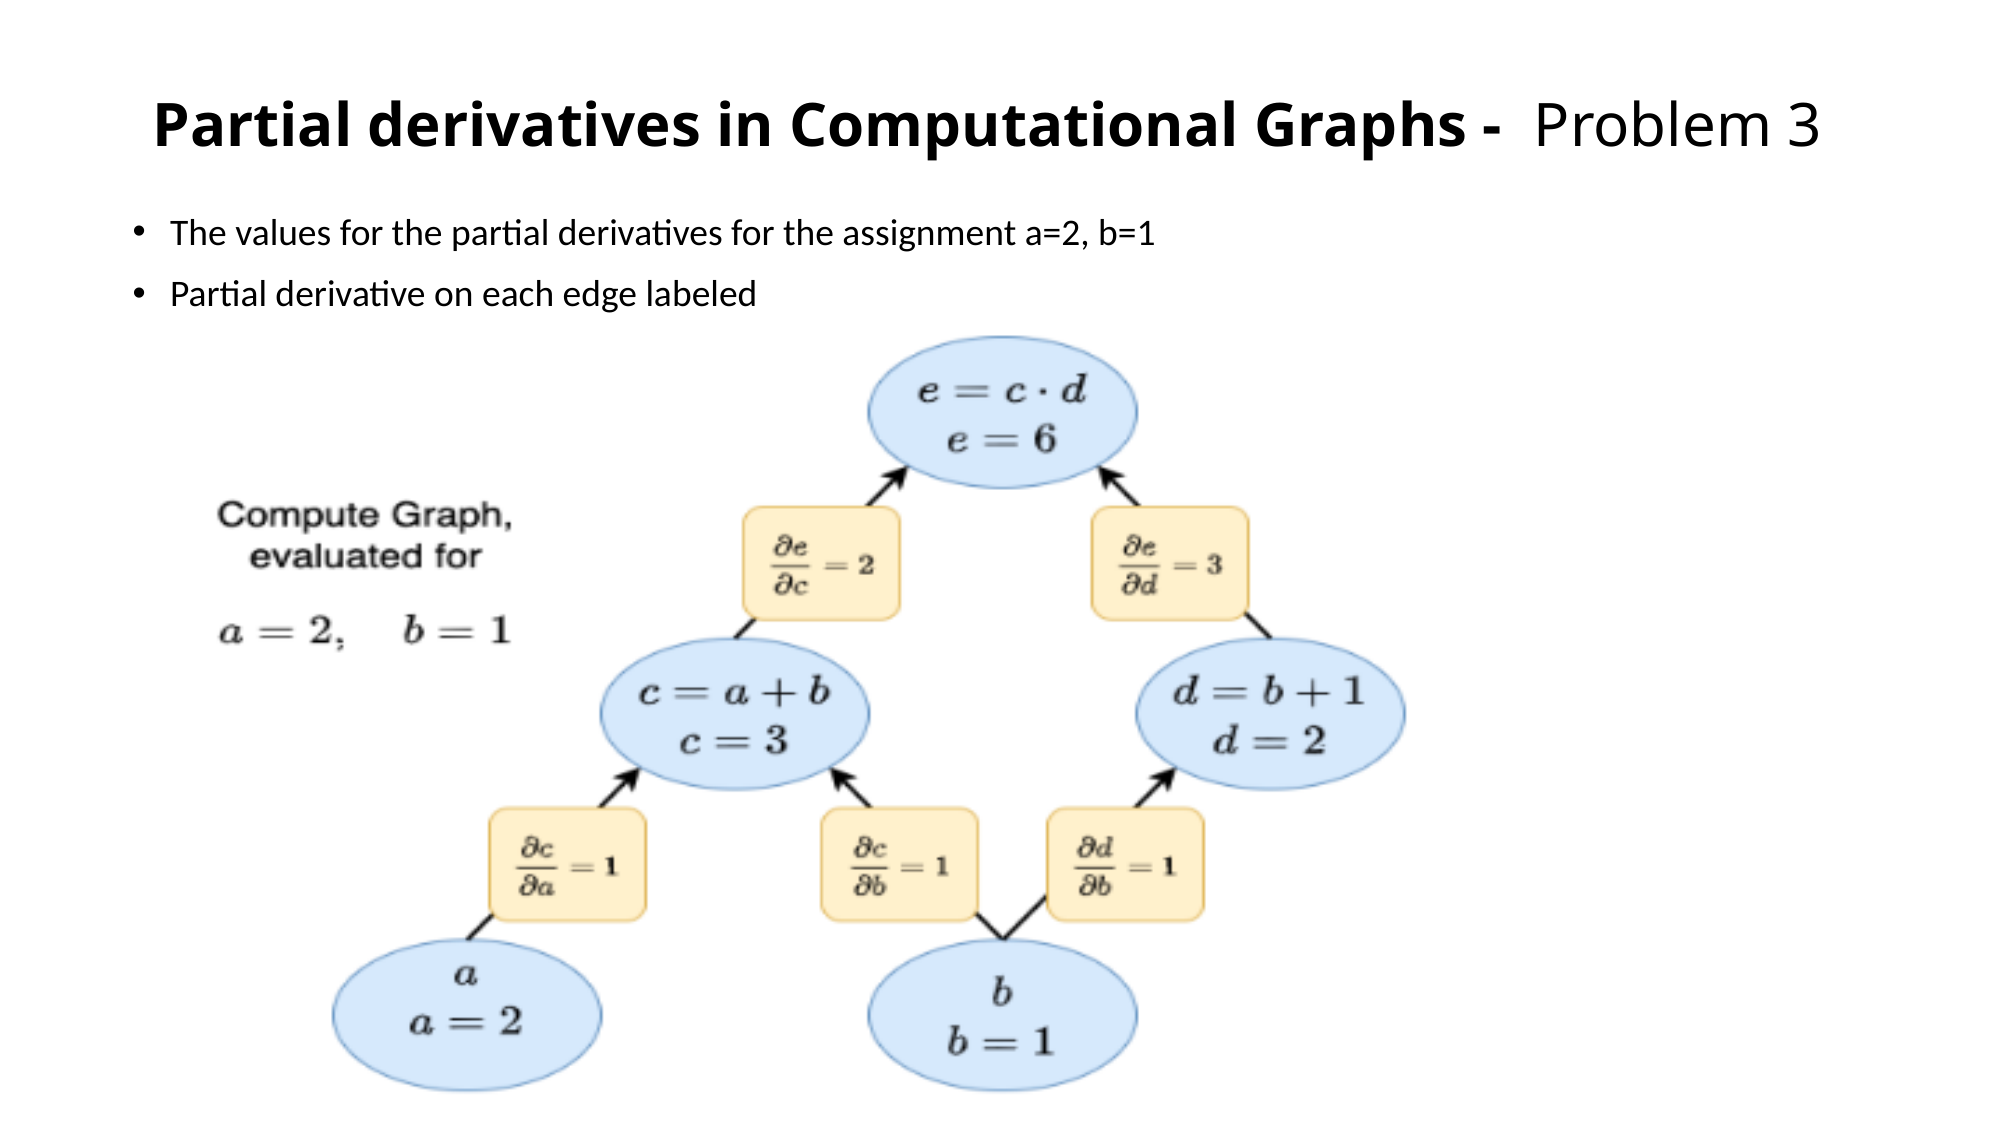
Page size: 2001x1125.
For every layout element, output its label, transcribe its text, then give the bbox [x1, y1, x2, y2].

list The values for the partial derivatives for the assignment a=2, b=1 Partial derivative on each edge labeled [117, 205, 1843, 920]
picture [199, 320, 1496, 1099]
title Partial derivatives in Computational Graphs - Problem 3 [137, 59, 1863, 195]
